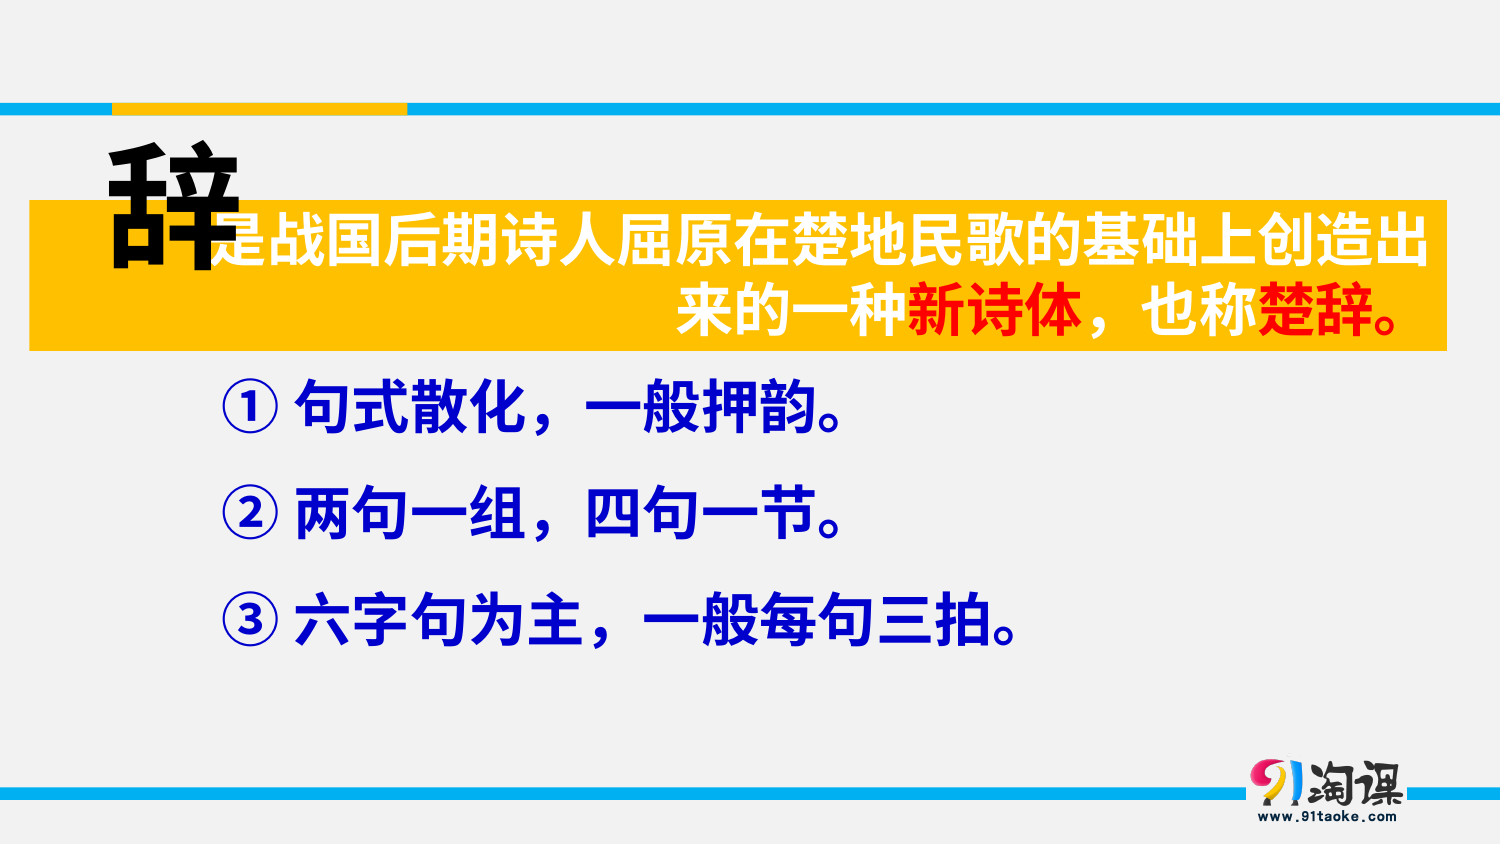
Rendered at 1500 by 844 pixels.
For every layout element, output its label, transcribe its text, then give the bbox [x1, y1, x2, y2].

picture [1245, 750, 1408, 832]
text_box ③六字句为主，一般每句三拍。 [206, 575, 1124, 661]
text_box 辞 [17, 114, 331, 340]
text_box ②两句一组，四句一节。 [206, 469, 897, 554]
text_box ①句式散化，一般押韵。 [206, 362, 975, 448]
list 是战国后期诗人屈原在楚地民歌的基础上创造出来的一种新诗体，也称楚辞。 [29, 200, 1447, 351]
